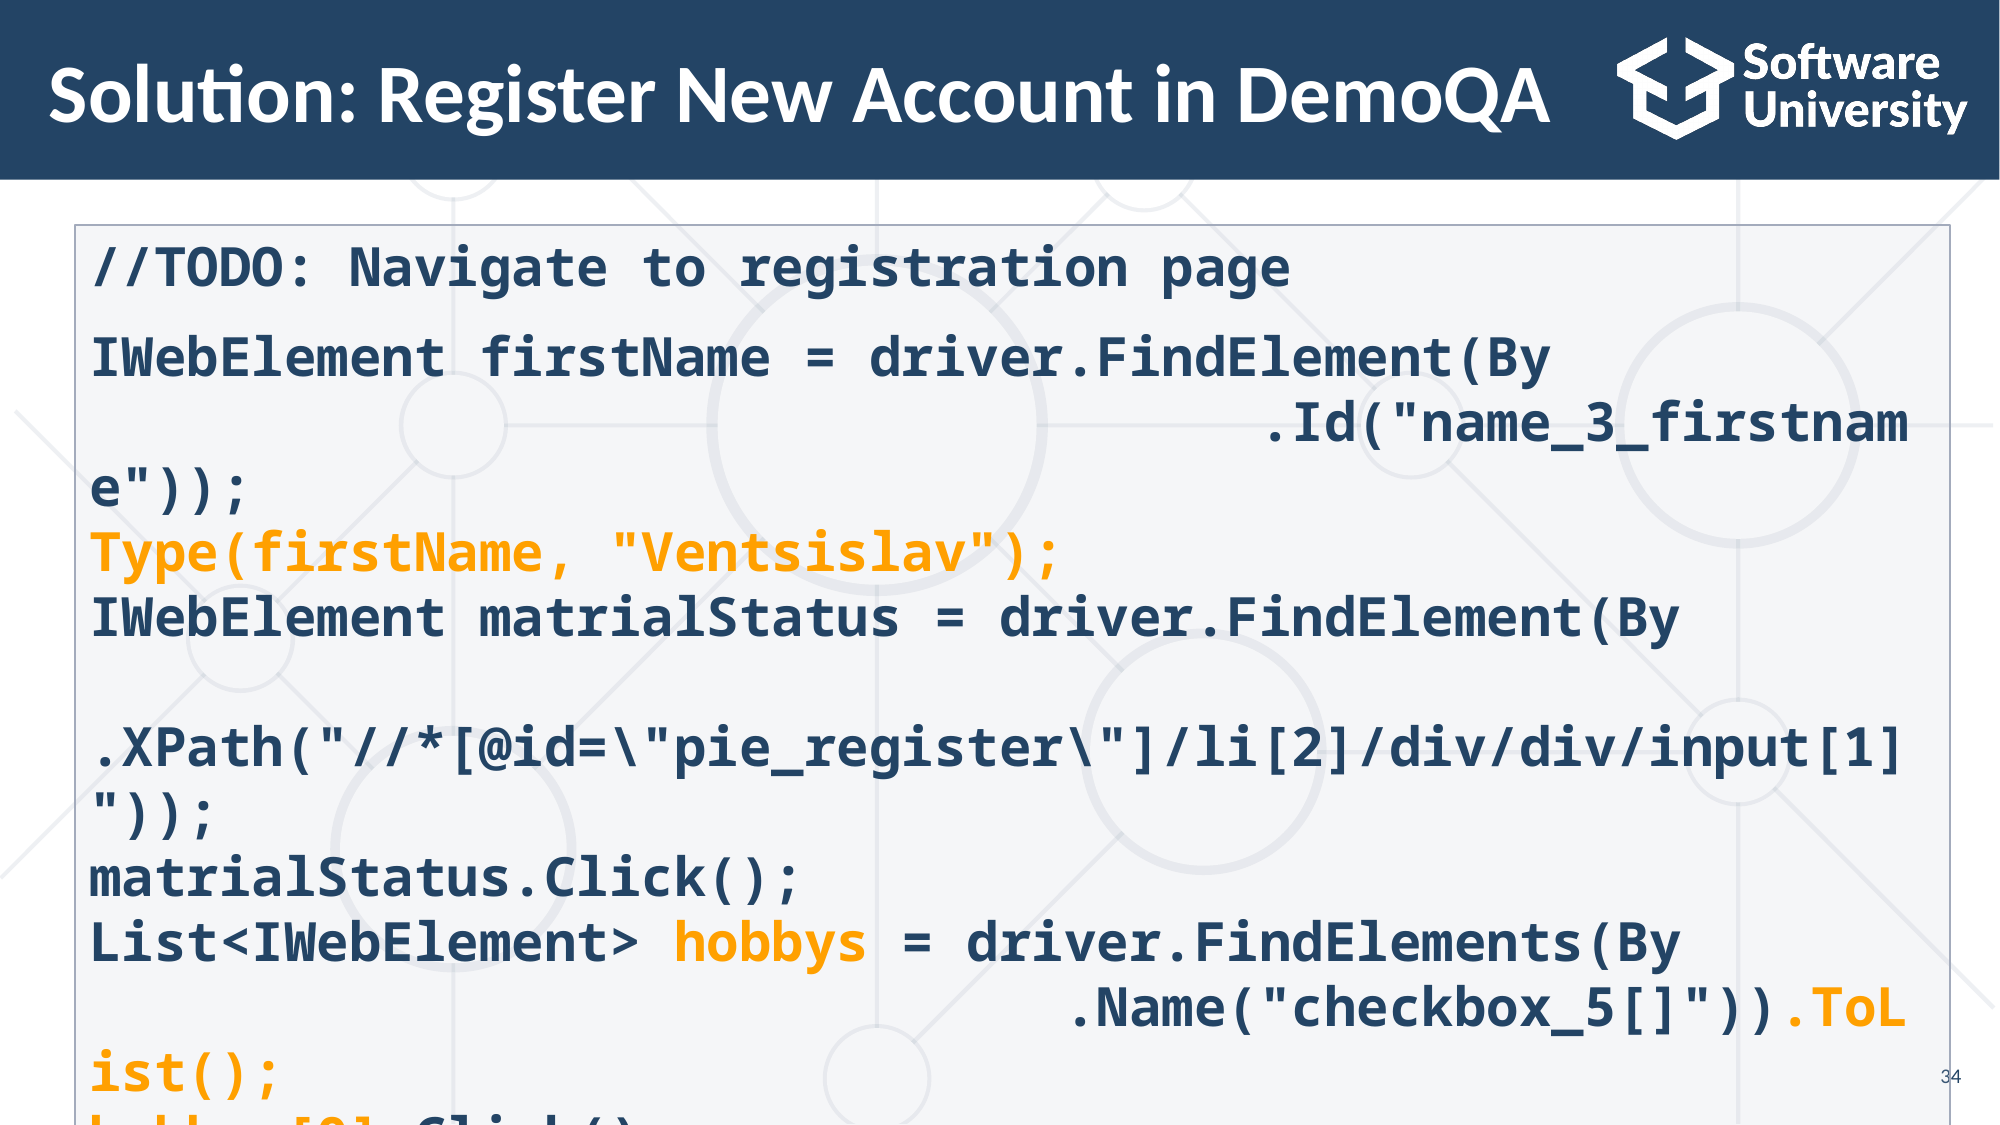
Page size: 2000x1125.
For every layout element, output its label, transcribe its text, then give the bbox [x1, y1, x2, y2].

title Solution: Register New Account in DemoQA [31, 16, 1591, 162]
slide_number 34 [1950, 1049, 1968, 1101]
picture [1617, 37, 1968, 140]
text_box //TODO: Navigate to registration page IWebElement firstName = driver.FindElement(By .Id("name_3_firstname")); Type(firstName, "Ventsislav"); IWebElement matrialStatus = driver.FindElement(By .XPath("//*[@id=\"pie_register\"]/li[2]/div/div/input[1]")); matrialStatus.Click(); List<IWebElement> hobbys = driver.FindElements(By .Name("checkbox_5[]")).ToList(); hobbys[0].Click(); hobbys[1].Click(); [74, 225, 1950, 1125]
list [31, 196, 1970, 1050]
